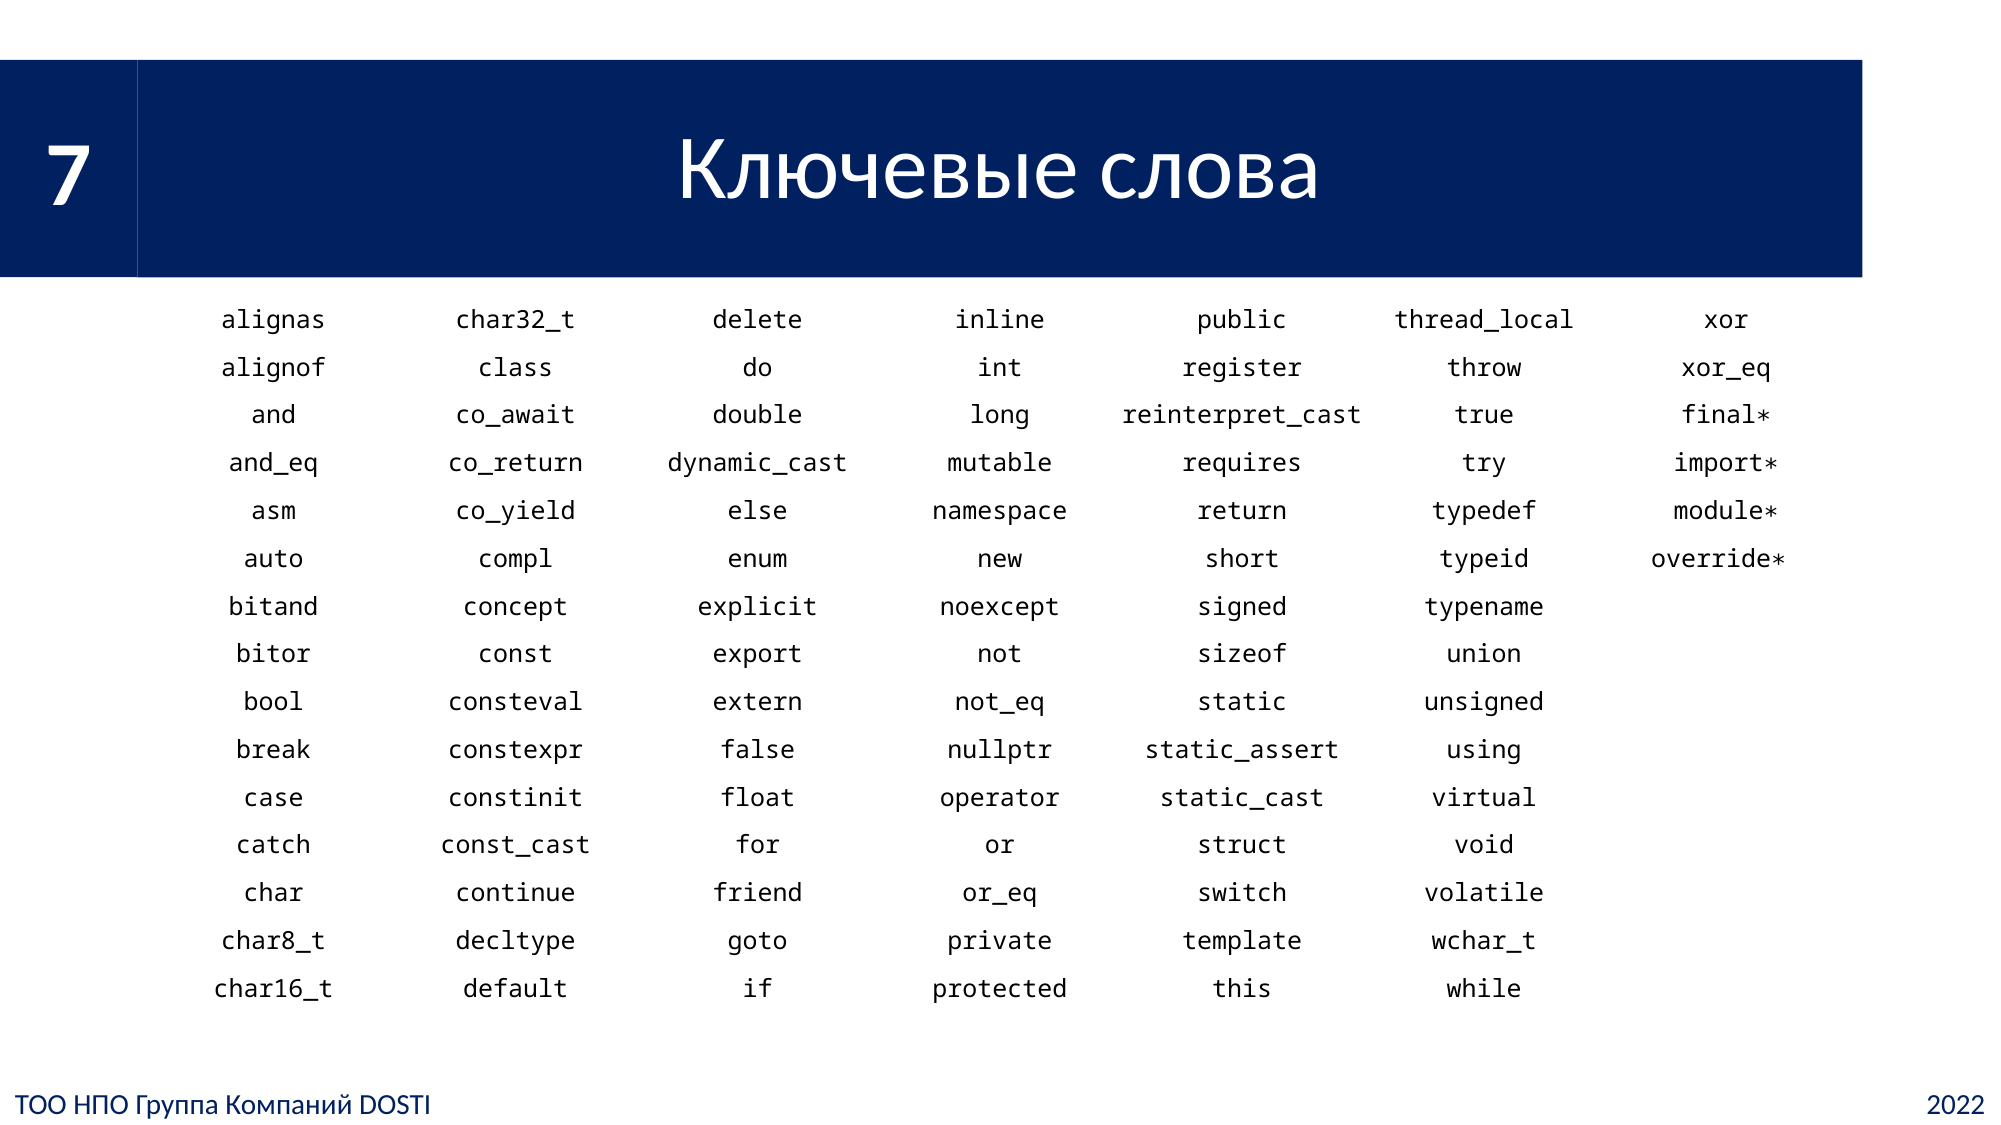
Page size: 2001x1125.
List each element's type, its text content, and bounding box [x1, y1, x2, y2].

text_box 7 [0, 59, 138, 278]
list alignas alignof and and_eq asm auto bitand bitor bool break case catch char char8_t char16_t char32_t class co_await co_return co_yield compl concept const consteval constexpr constinit const_cast continue decltype default delete do double dynamic_cast else enum explicit export extern false float for friend goto if inline int long mutable namespace new noexcept not not_eq nullptr operator or or_eq private protected public register reinterpret_cast requires return short signed sizeof static static_assert static_cast struct switch template this thread_local throw true try typedef typeid typename union unsigned using virtual void volatile wchar_t while xor xor_eq final∗ import∗ module∗ override∗ [137, 299, 1863, 1014]
text_box 2022 [1408, 1080, 2000, 1125]
text_box ТОО НПО Группа Компаний DOSTI [0, 1080, 1408, 1125]
title Ключевые слова [138, 59, 1863, 278]
